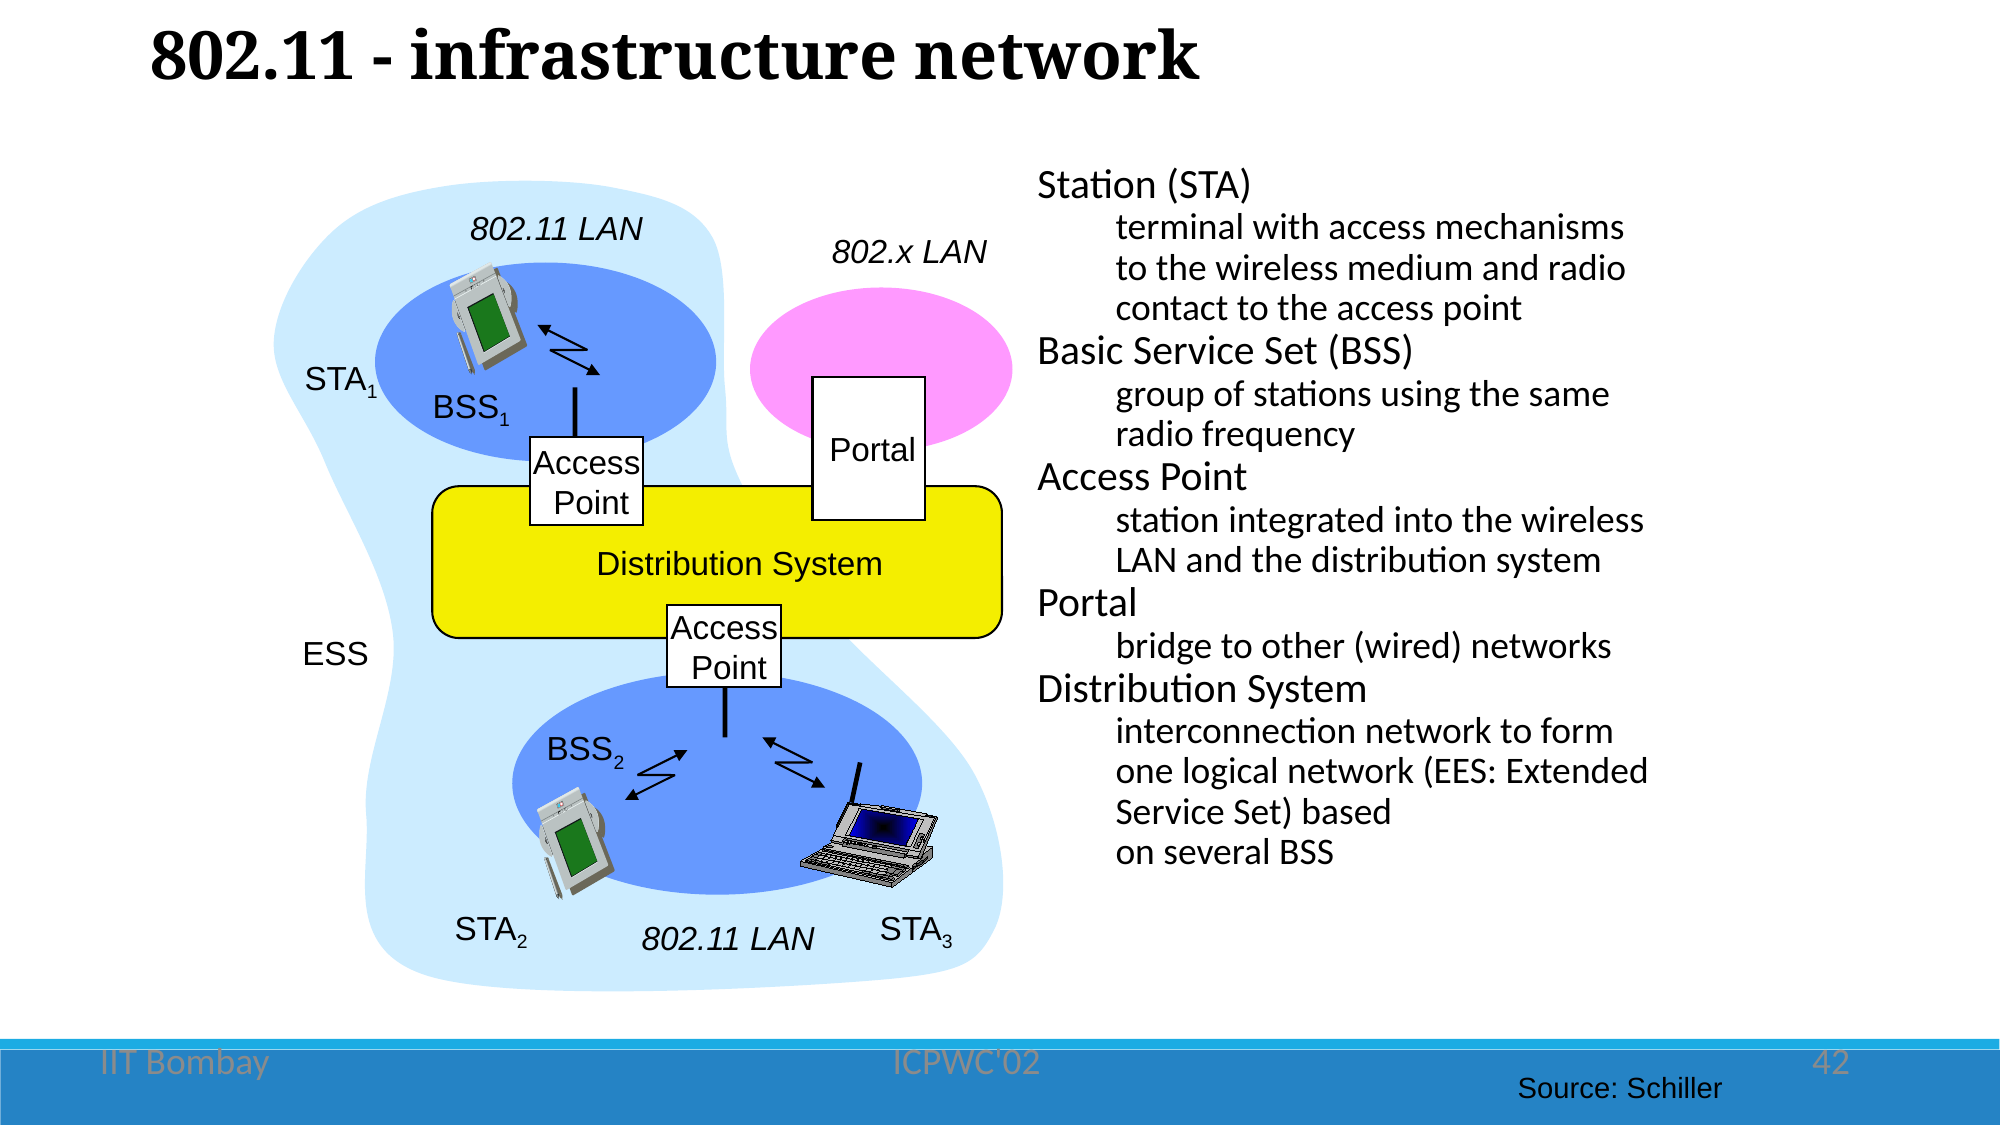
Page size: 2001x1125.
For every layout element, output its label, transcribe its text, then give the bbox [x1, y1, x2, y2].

text_box [455, 277, 521, 365]
text_box Source: Schiller [1502, 1062, 1738, 1113]
text_box ESS [287, 624, 384, 680]
list Station (STA) terminal with access mechanisms to the wireless medium and radio contact to the access point Basic Service Set (BSS) group of stations using the same radio frequency Access Point station integrated into the wireless LAN and the distribution system Portal bridge to other (wired) networks Distribution System interconnection network to form one logical network (EES: Extended Service Set) based on several BSS [1037, 162, 1663, 881]
text_box [376, 262, 717, 461]
text_box STA2 [439, 900, 543, 961]
text_box STA1 [289, 350, 393, 411]
title 802.11 - infrastructure network [150, 12, 1850, 94]
text_box Access Point [667, 648, 782, 688]
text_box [762, 737, 826, 788]
text_box [482, 304, 528, 371]
text_box BSS1 [417, 377, 525, 438]
footer ICPWC'02 [677, 1037, 1284, 1083]
text_box [451, 266, 495, 295]
text_box Access Point [529, 437, 644, 484]
text_box [298, 408, 1004, 992]
text_box [512, 736, 619, 832]
text_box 802.x LAN [817, 223, 1003, 278]
text_box [508, 283, 518, 313]
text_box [624, 749, 688, 801]
text_box [450, 262, 492, 287]
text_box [537, 787, 615, 901]
text_box [468, 294, 510, 352]
text_box BSS2 [531, 720, 640, 781]
slide_number 42 [1433, 1037, 1850, 1083]
text_box [451, 300, 465, 332]
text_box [799, 762, 938, 888]
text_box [537, 324, 601, 376]
slide_number IIT Bombay [99, 1037, 365, 1083]
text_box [431, 485, 1003, 639]
text_box STA3 [864, 900, 968, 961]
text_box [460, 334, 475, 371]
text_box [365, 1024, 677, 1100]
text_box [812, 377, 933, 520]
text_box [494, 267, 501, 276]
text_box [750, 287, 1013, 444]
text_box [273, 180, 742, 484]
text_box [497, 275, 512, 308]
text_box [548, 675, 918, 895]
text_box 802.11 LAN [626, 910, 830, 965]
text_box 802.11 LAN [455, 199, 659, 255]
